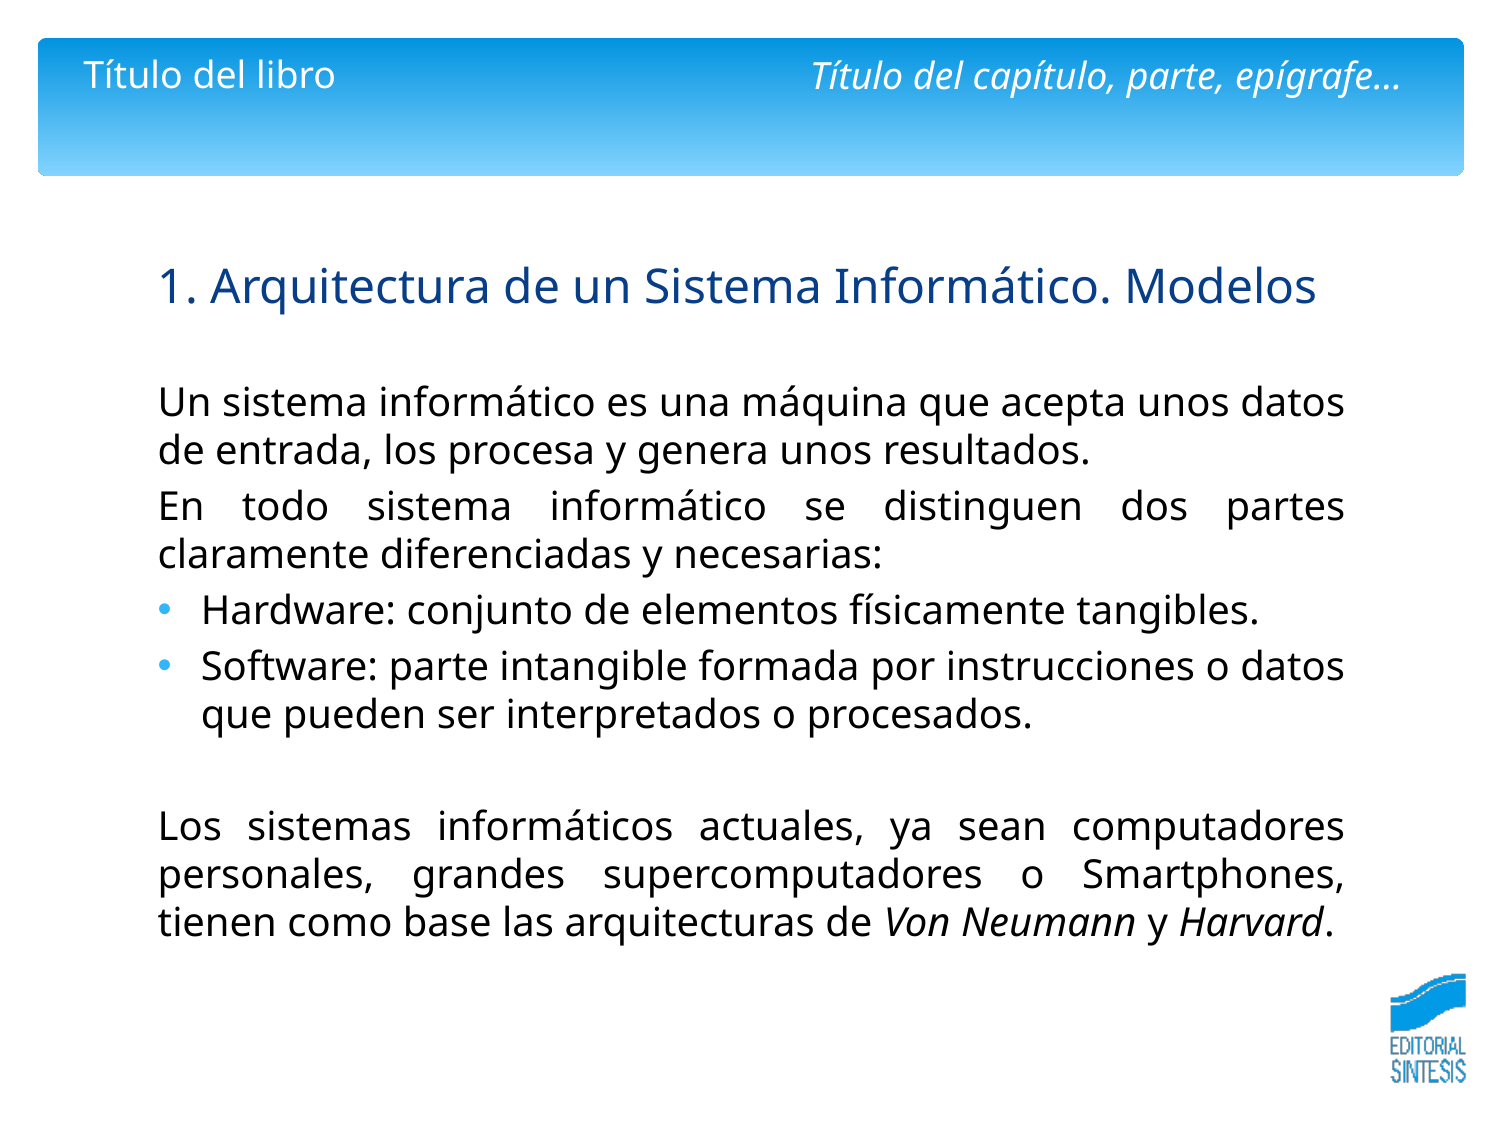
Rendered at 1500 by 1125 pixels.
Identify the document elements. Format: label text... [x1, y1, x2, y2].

picture [1388, 968, 1469, 1086]
text_box 1. Arquitectura de un Sistema Informático. Modelos Un sistema informático es una máquina que acepta unos datos de entrada, los procesa y genera unos resultados. En todo sistema informático se distinguen dos partes claramente diferenciadas y necesarias: Hardware: conjunto de elementos físicamente tangibles. Software: parte intangible formada por instrucciones o datos que pueden ser interpretados o procesados. Los sistemas informáticos actuales, ya sean computadores personales, grandes supercomputadores o Smartphones, tienen como base las arquitecturas de Von Neumann y Harvard. [142, 190, 1362, 995]
